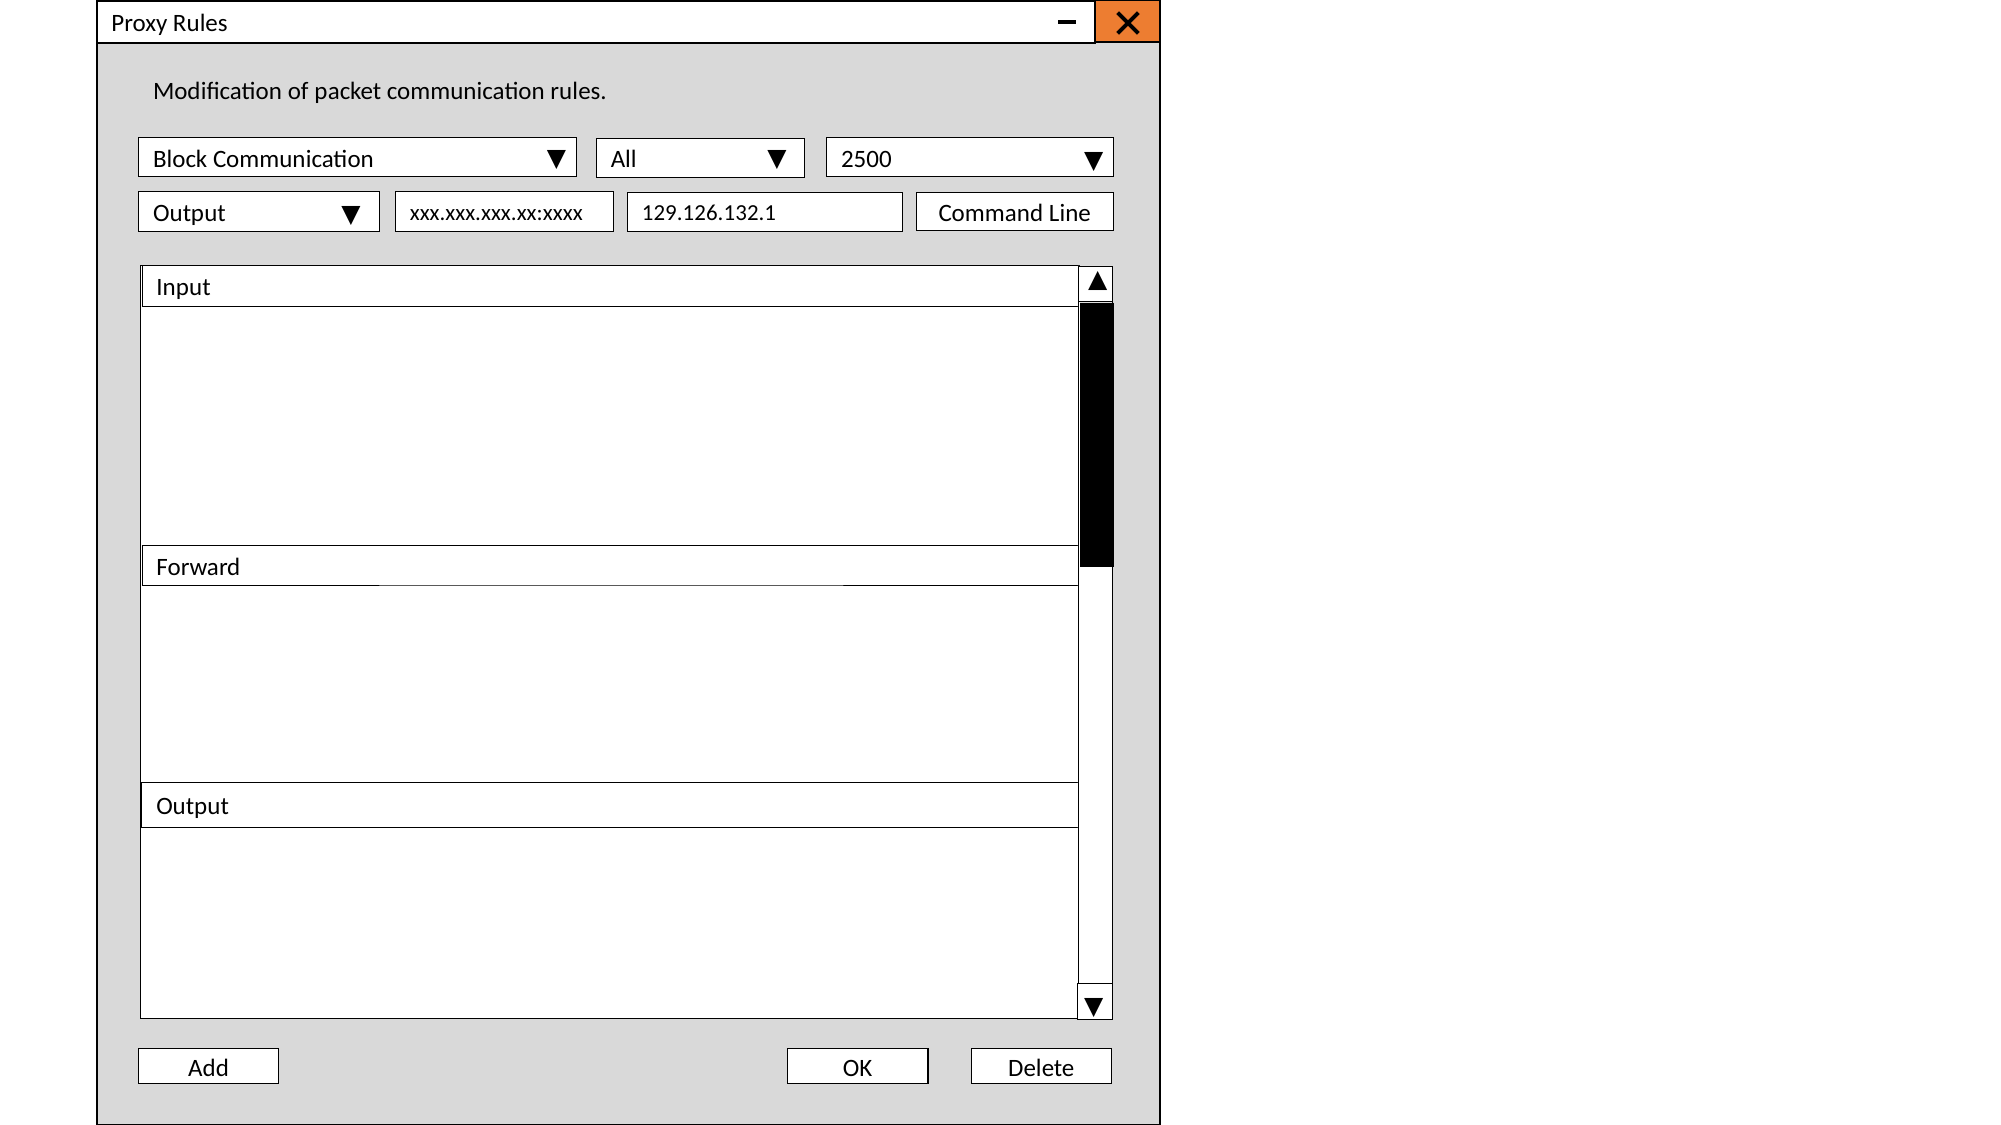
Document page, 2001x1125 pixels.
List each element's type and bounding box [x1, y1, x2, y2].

text_box [96, 0, 1161, 1125]
